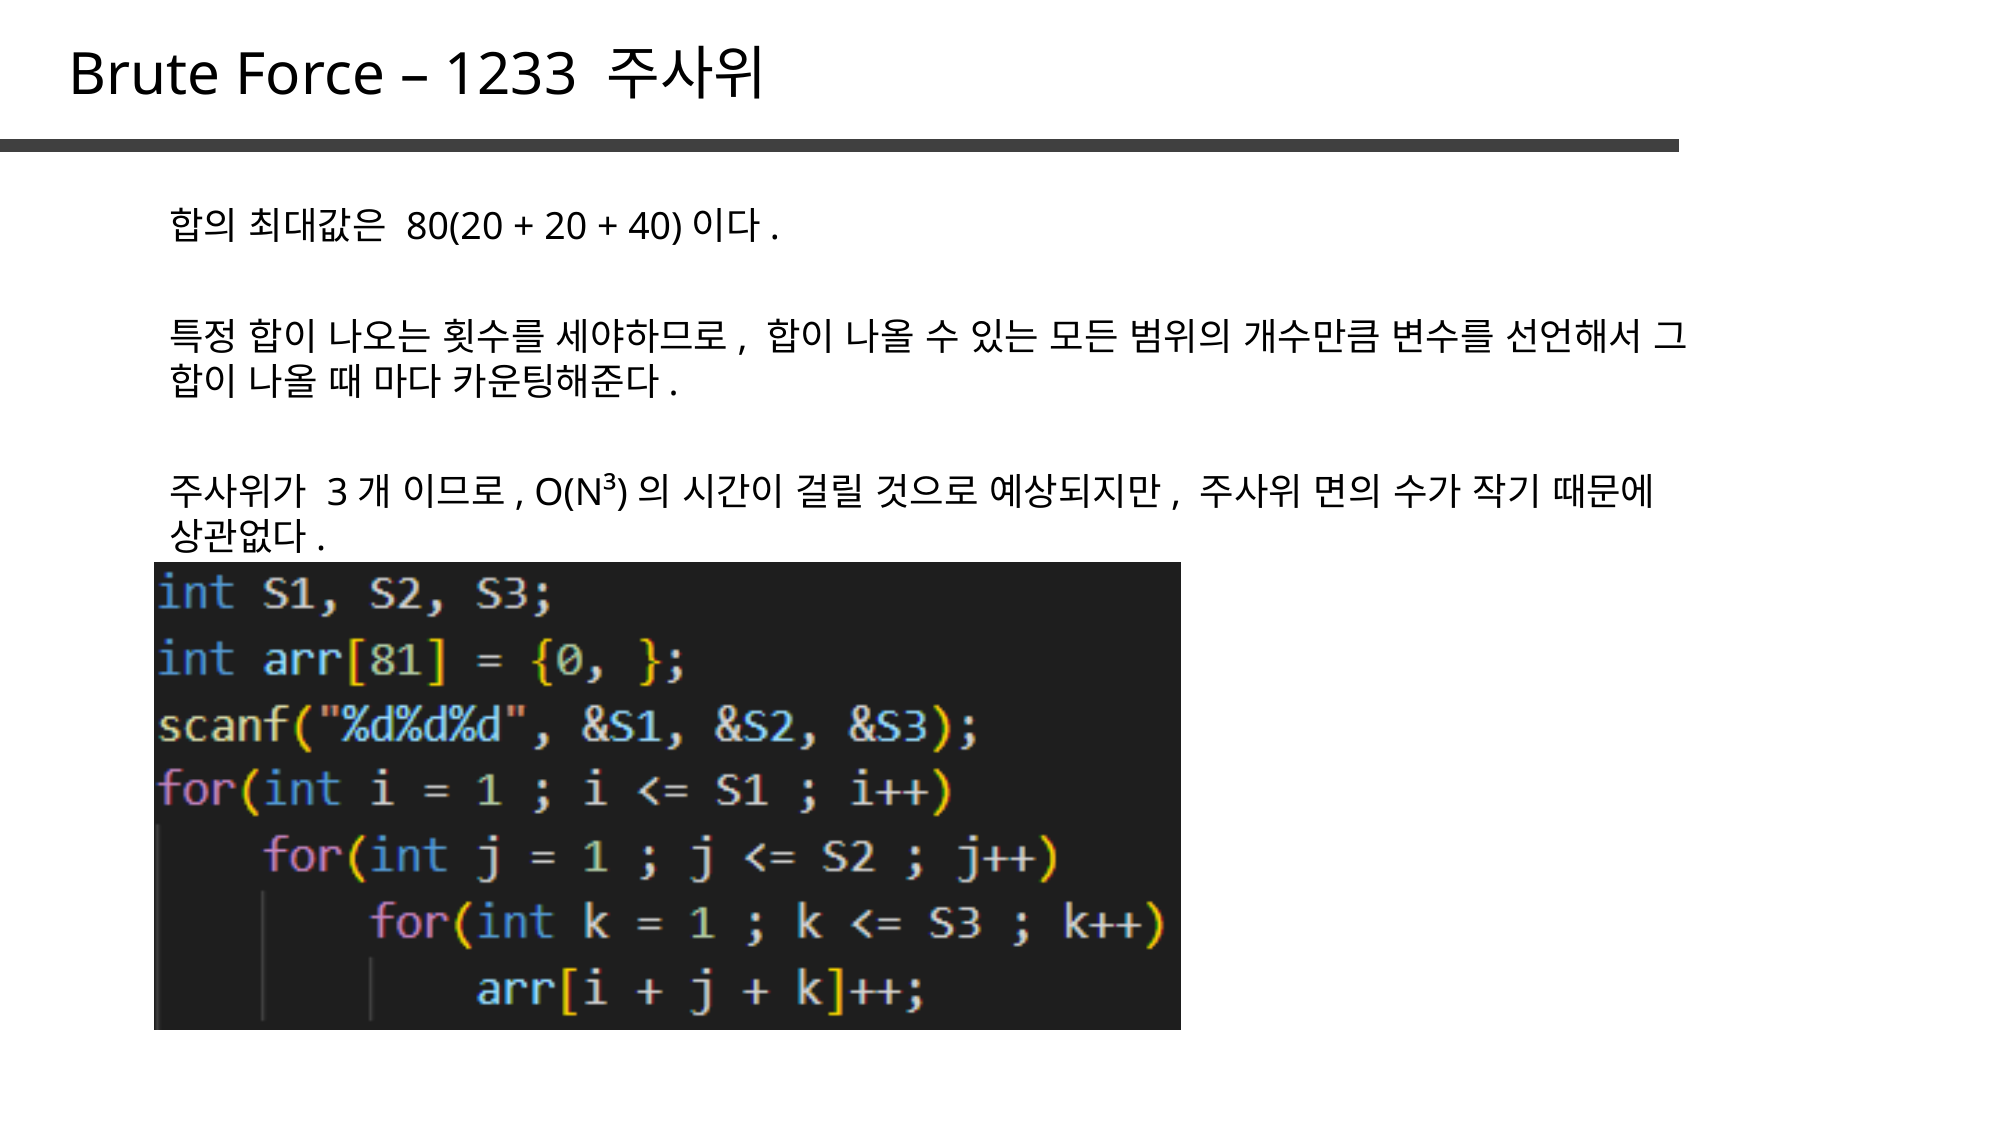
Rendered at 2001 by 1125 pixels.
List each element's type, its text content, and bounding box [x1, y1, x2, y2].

text_box 합의 최대값은 80(20 + 20 + 40)이다. [154, 195, 1782, 255]
text_box Brute Force – 1233 주사위 [54, 29, 783, 114]
text_box 특정 합이 나오는 횟수를 세야하므로, 합이 나올 수 있는 모든 범위의 개수만큼 변수를 선언해서 그 합이 나올 때 마다 카운팅해준다. [154, 305, 1782, 411]
text_box 주사위가 3개 이므로, O(N³)의 시간이 걸릴 것으로 예상되지만, 주사위 면의 수가 작기 때문에 상관없다. [154, 461, 1782, 566]
picture [154, 562, 1181, 1030]
